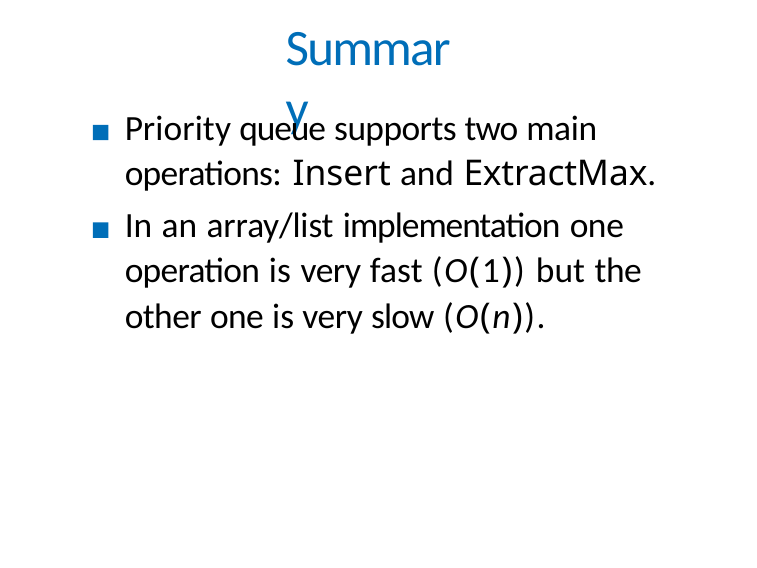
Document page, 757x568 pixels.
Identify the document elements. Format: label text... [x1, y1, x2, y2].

text_box Priority queue supports two main operations: Insert and ExtractMax. In an array/list implementation one operation is very fast (O(1)) but the other one is very slow (O(n)). [122, 99, 667, 336]
text_box [92, 124, 109, 141]
text_box [92, 222, 109, 238]
title Summary [283, 11, 473, 99]
